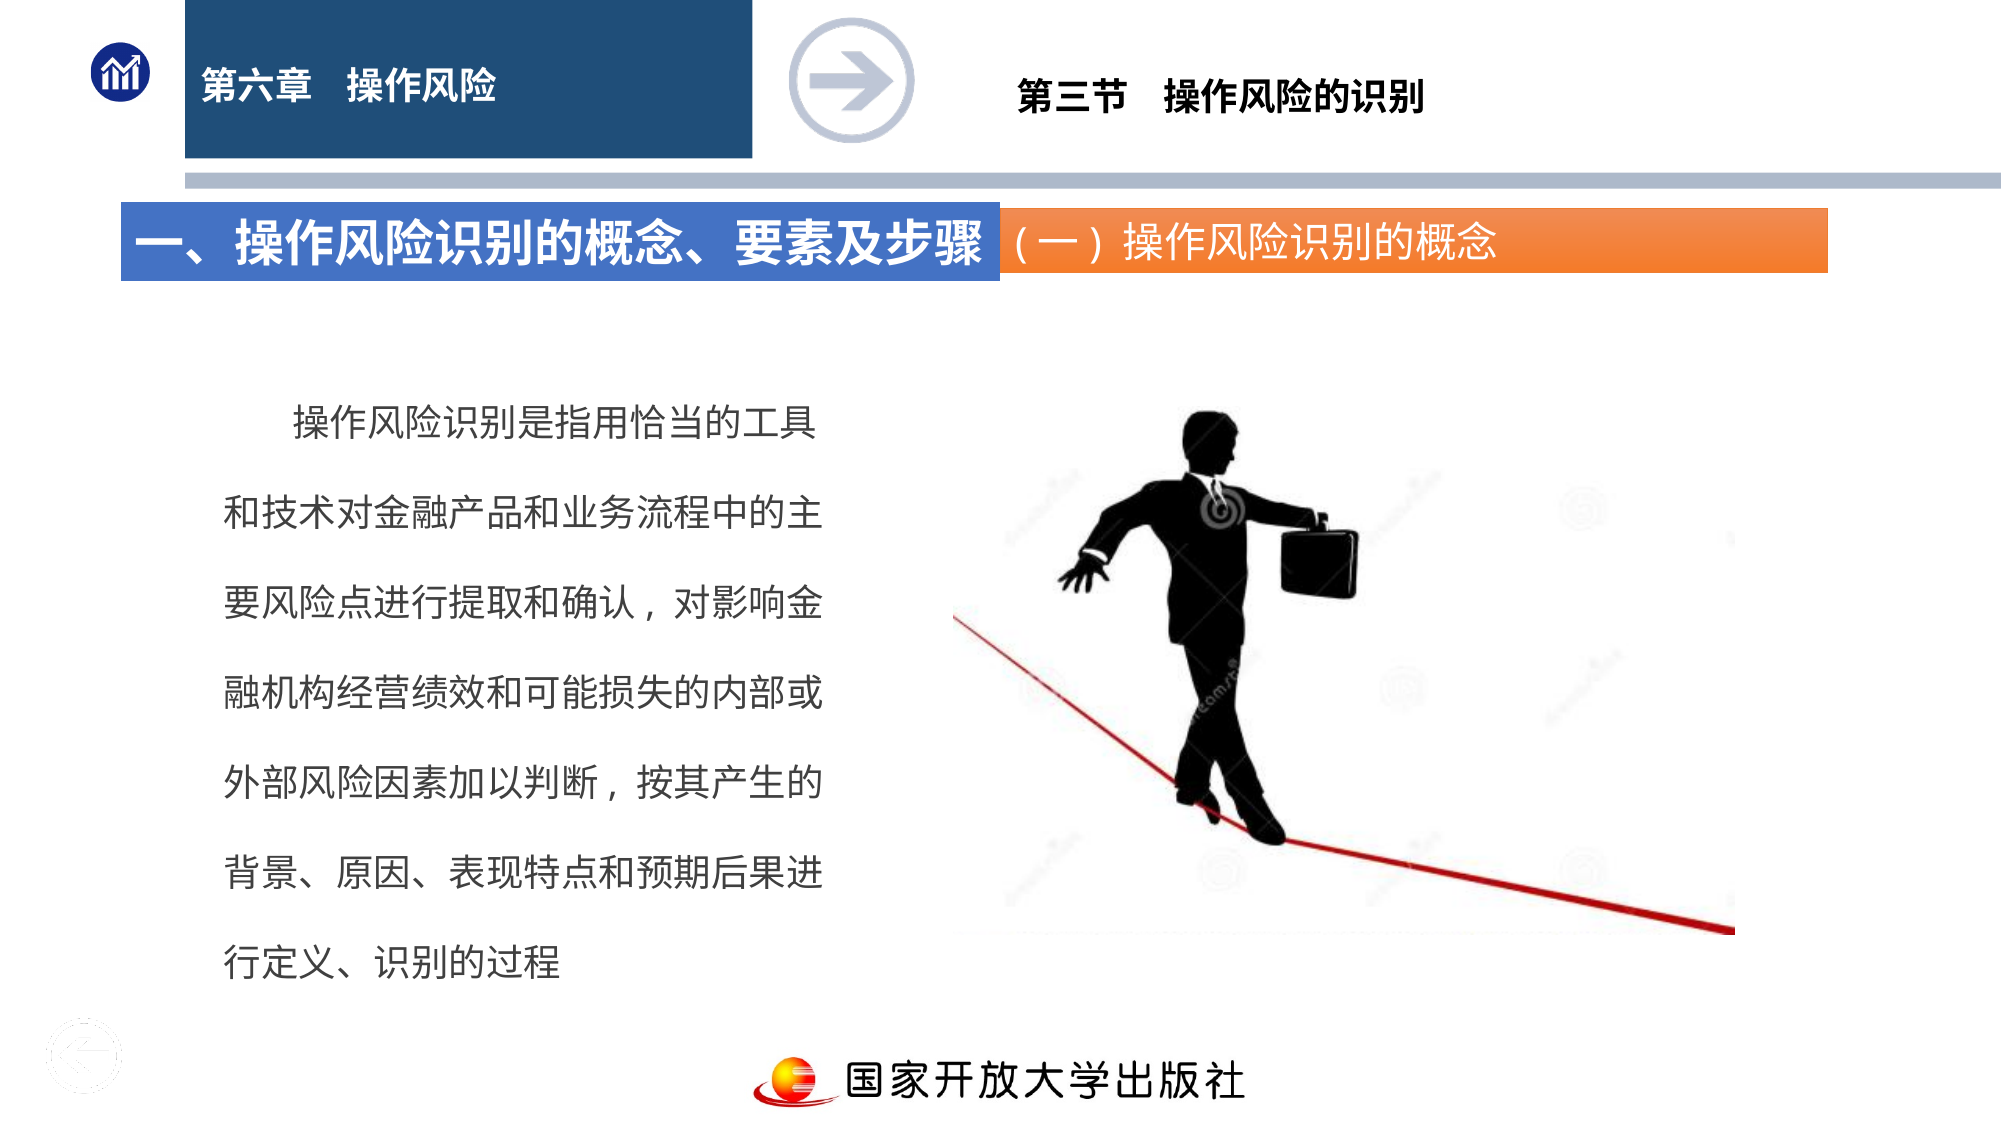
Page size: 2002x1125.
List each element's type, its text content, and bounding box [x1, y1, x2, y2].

picture [45, 1017, 122, 1094]
text_box 第三节 操作风险的识别 [1001, 43, 1899, 126]
text_box 一、操作风险识别的概念、要素及步骤 [118, 199, 1003, 284]
picture [953, 406, 1735, 935]
text_box 操作风险识别是指用恰当的工具和技术对金融产品和业务流程中的主要风险点进行提取和确认, 对影响金融机构经营绩效和可能损失的内部或外部风险因素加以判断, 按其产生的背景、原因、表现特点和预期后果进行定义、识别的过程 [209, 346, 847, 995]
text_box (一) 操作风险识别的概念 [1000, 208, 1828, 273]
text_box 第六章 操作风险 [185, 54, 729, 115]
picture [744, 1036, 1257, 1118]
